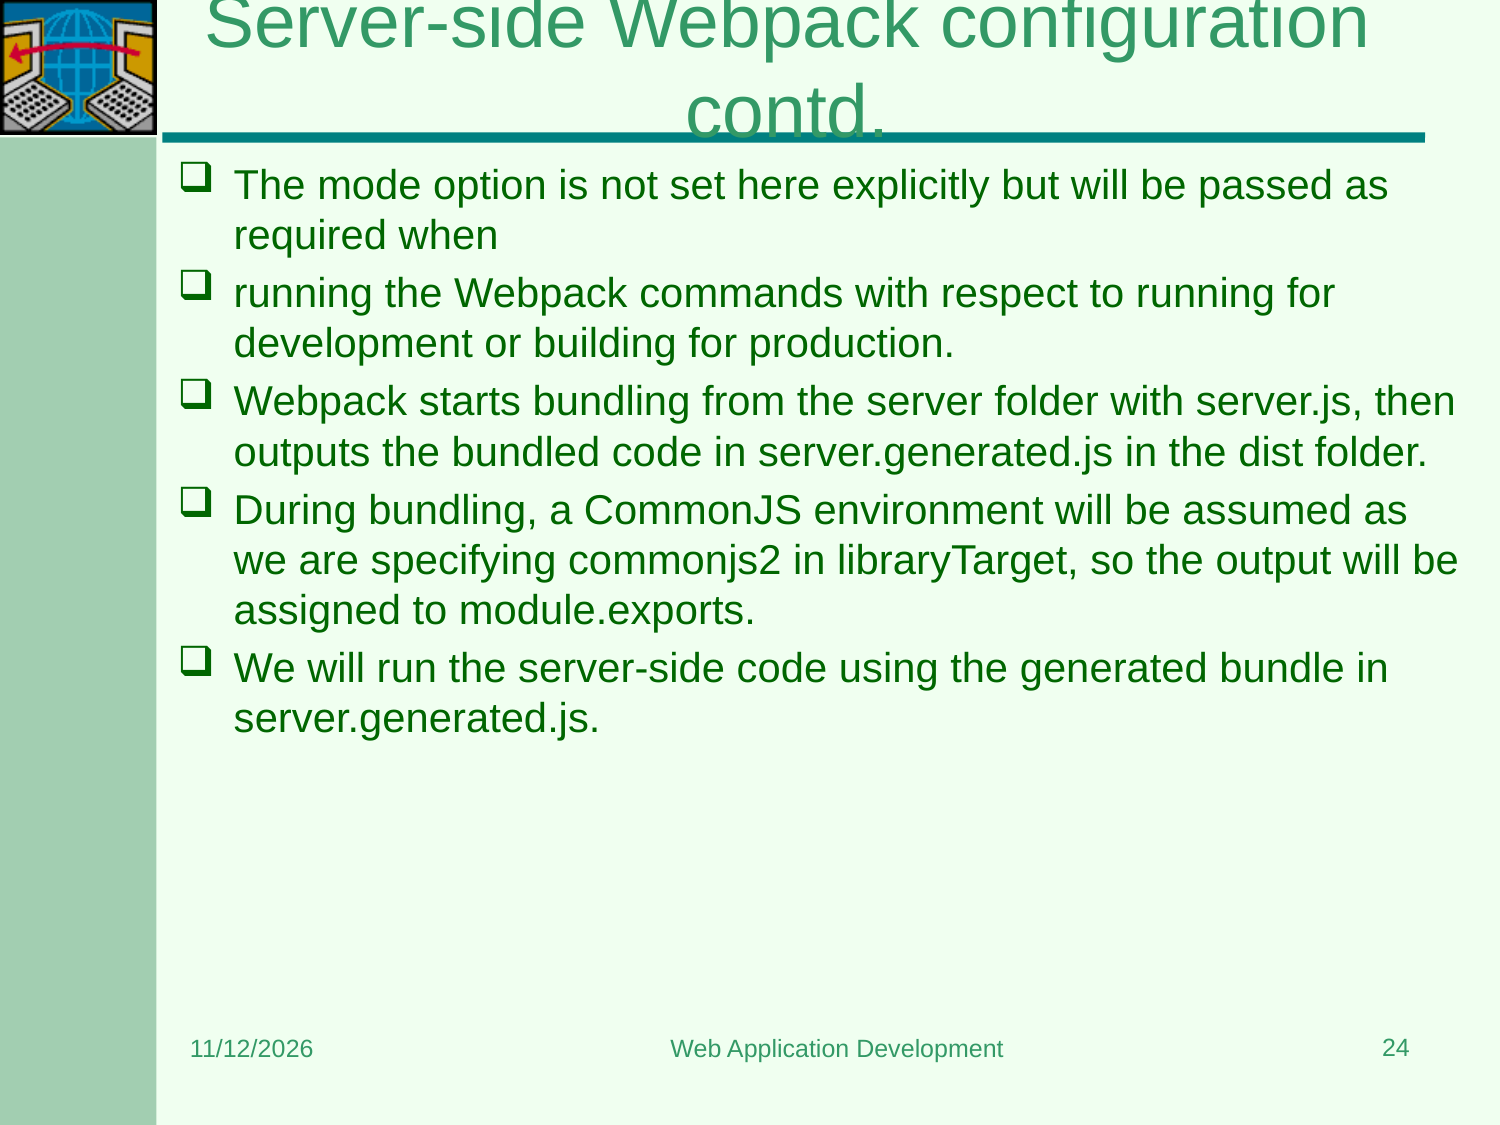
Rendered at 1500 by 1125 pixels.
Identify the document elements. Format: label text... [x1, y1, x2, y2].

footer Web Application Development [462, 1024, 1213, 1104]
list The mode option is not set here explicitly but will be passed as required when running the Webpack commands with respect to running for development or building for production. Webpack starts bundling from the server folder with server.js, then outputs the bundled code in server.generated.js in the dist folder. During bundling, a CommonJS environment will be assumed as we are specifying commonjs2 in libraryTarget, so the output will be assigned to module.exports. We will run the server-side code using the generated bundle in server.generated.js. [162, 149, 1488, 1013]
picture [0, 0, 157, 135]
slide_number 24 [1237, 1024, 1426, 1103]
title Server-side Webpack configuration contd. [150, 0, 1425, 125]
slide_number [174, 1024, 438, 1104]
